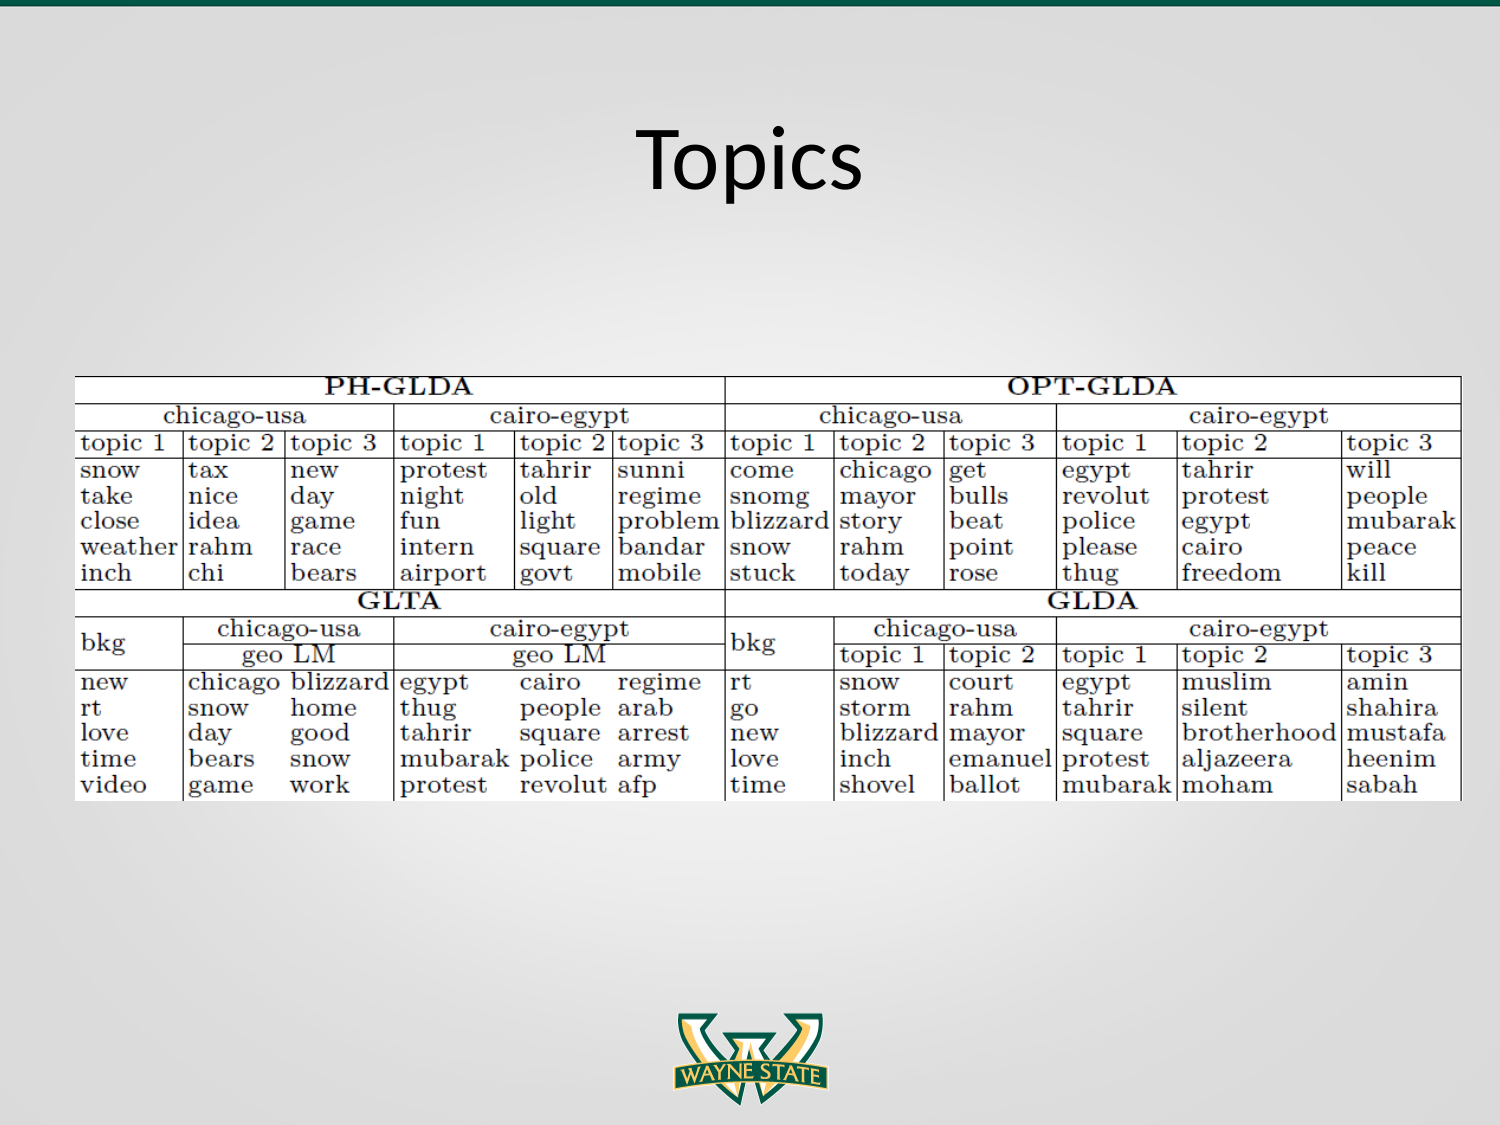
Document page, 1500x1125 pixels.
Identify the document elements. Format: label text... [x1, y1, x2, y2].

title Topics [75, 58, 1425, 247]
picture [0, 0, 1500, 1125]
